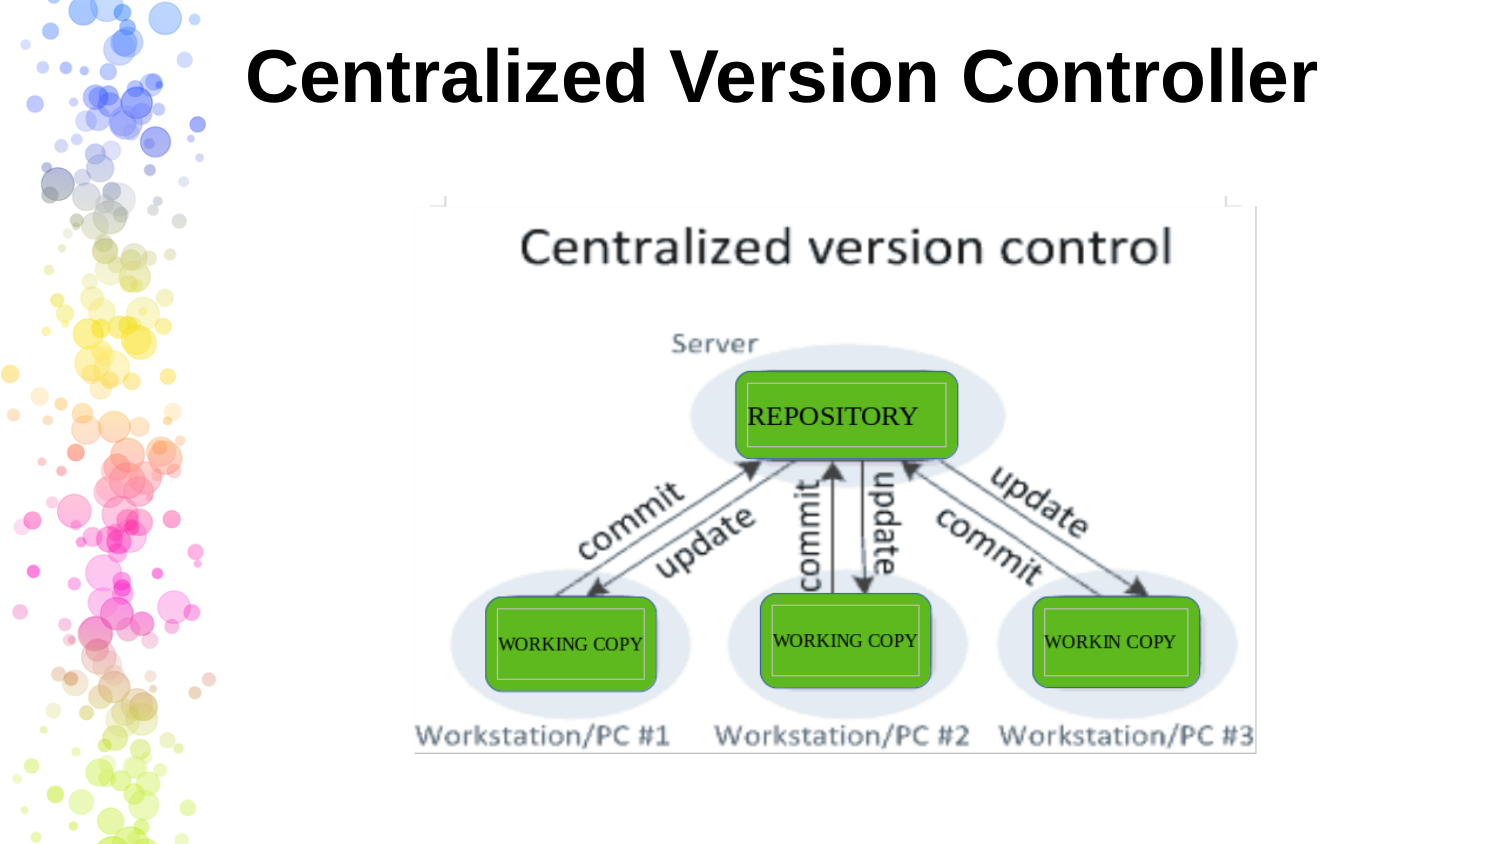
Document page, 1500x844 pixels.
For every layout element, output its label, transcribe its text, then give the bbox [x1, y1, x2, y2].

title Centralized Version Controller [230, 0, 1500, 146]
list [396, 196, 1259, 754]
picture [0, 0, 1500, 844]
